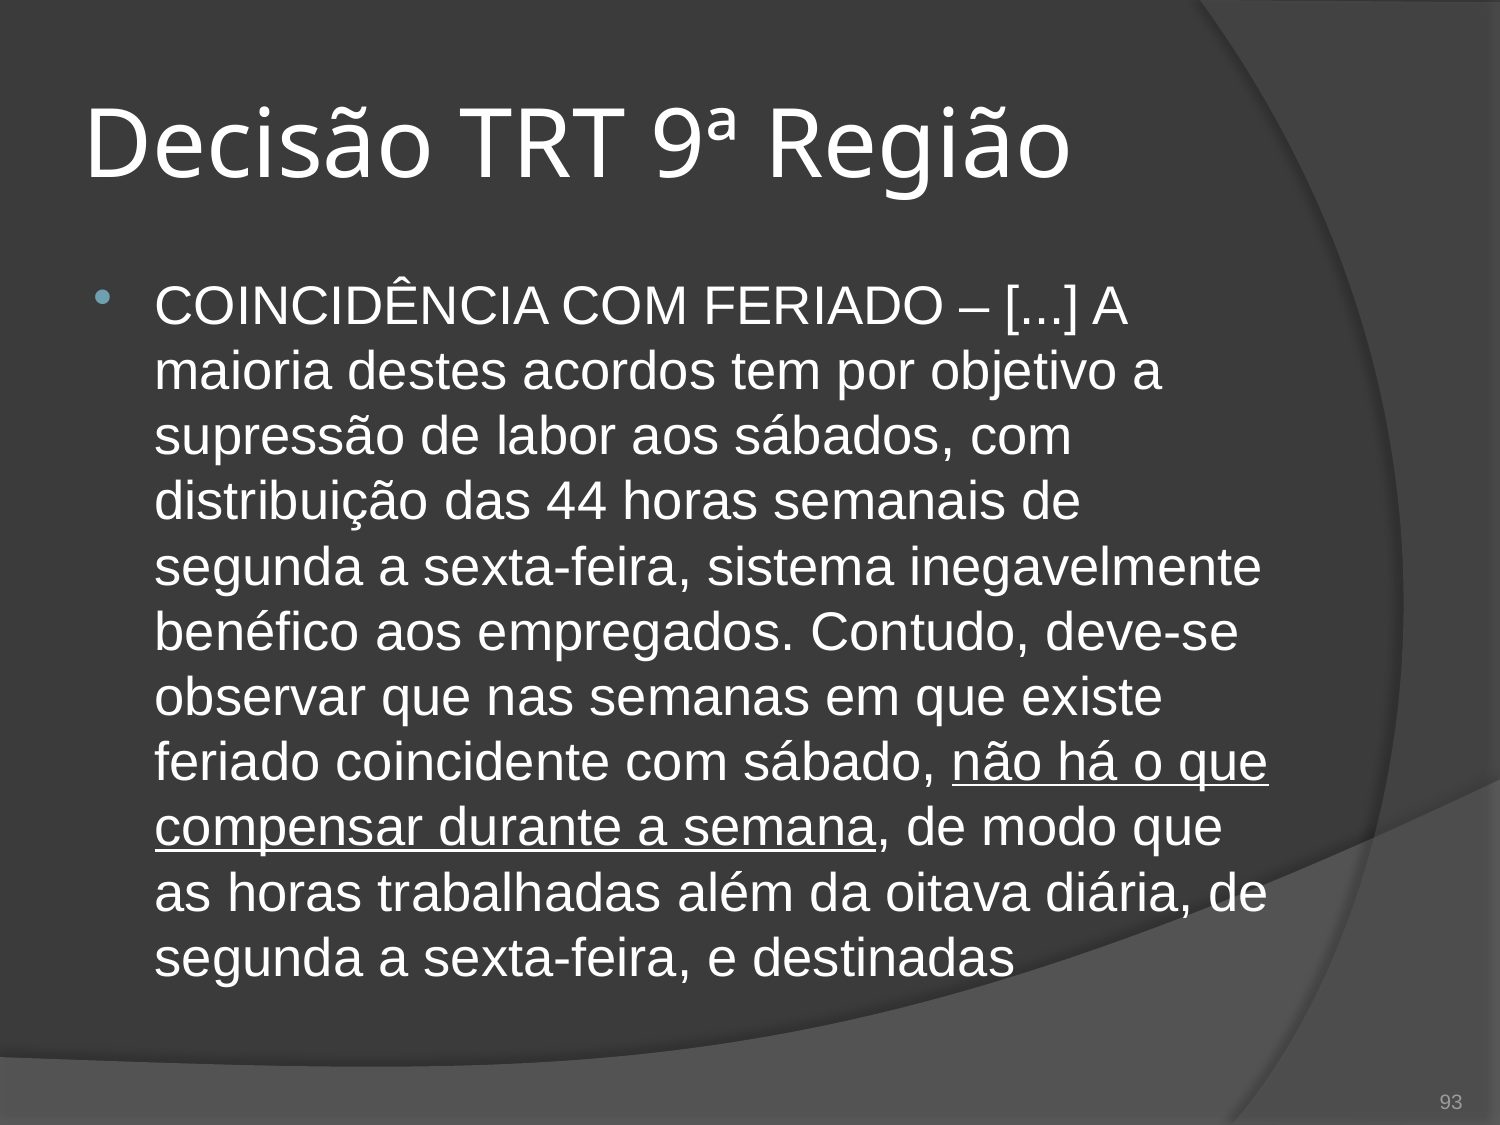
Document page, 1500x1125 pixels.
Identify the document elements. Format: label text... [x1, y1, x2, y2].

list COINCIDÊNCIA COM FERIADO – [...] A maioria destes acordos tem por objetivo a supressão de labor aos sábados, com distribuição das 44 horas semanais de segunda a sexta-feira, sistema inegavelmente benéfico aos empregados. Contudo, deve-se observar que nas semanas em que existe feriado coincidente com sábado, não há o que compensar durante a semana, de modo que as horas trabalhadas além da oitava diária, de segunda a sexta-feira, e destinadas [75, 262, 1300, 1005]
slide_number 93 [1337, 1053, 1463, 1114]
title Decisão TRT 9ª Região [75, 45, 1300, 233]
